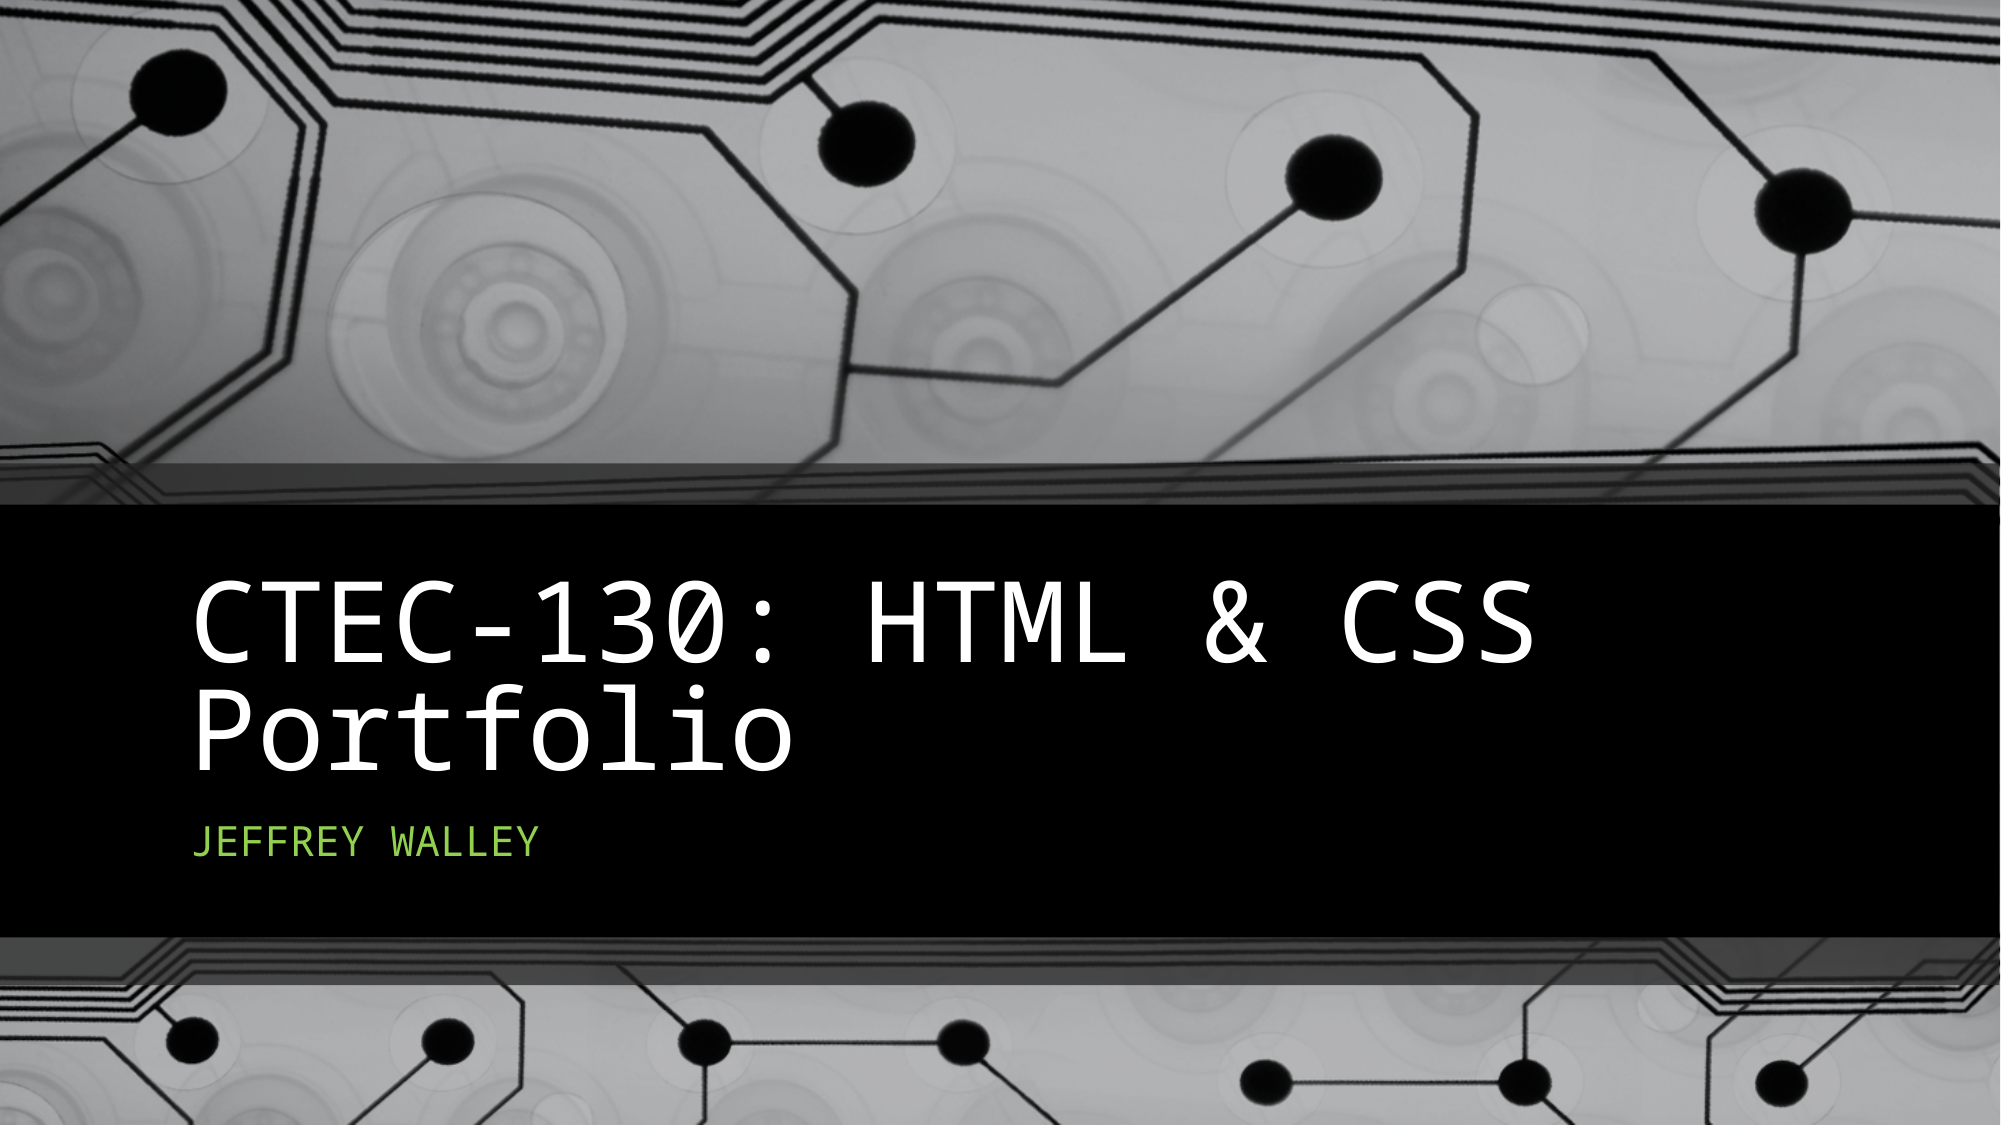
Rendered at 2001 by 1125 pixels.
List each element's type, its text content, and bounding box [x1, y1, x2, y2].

title CTEC-130: HTML & CSS Portfolio [174, 519, 1825, 800]
subtitle JEFFREY WALLEY [174, 812, 1825, 925]
picture [0, 0, 2001, 1125]
